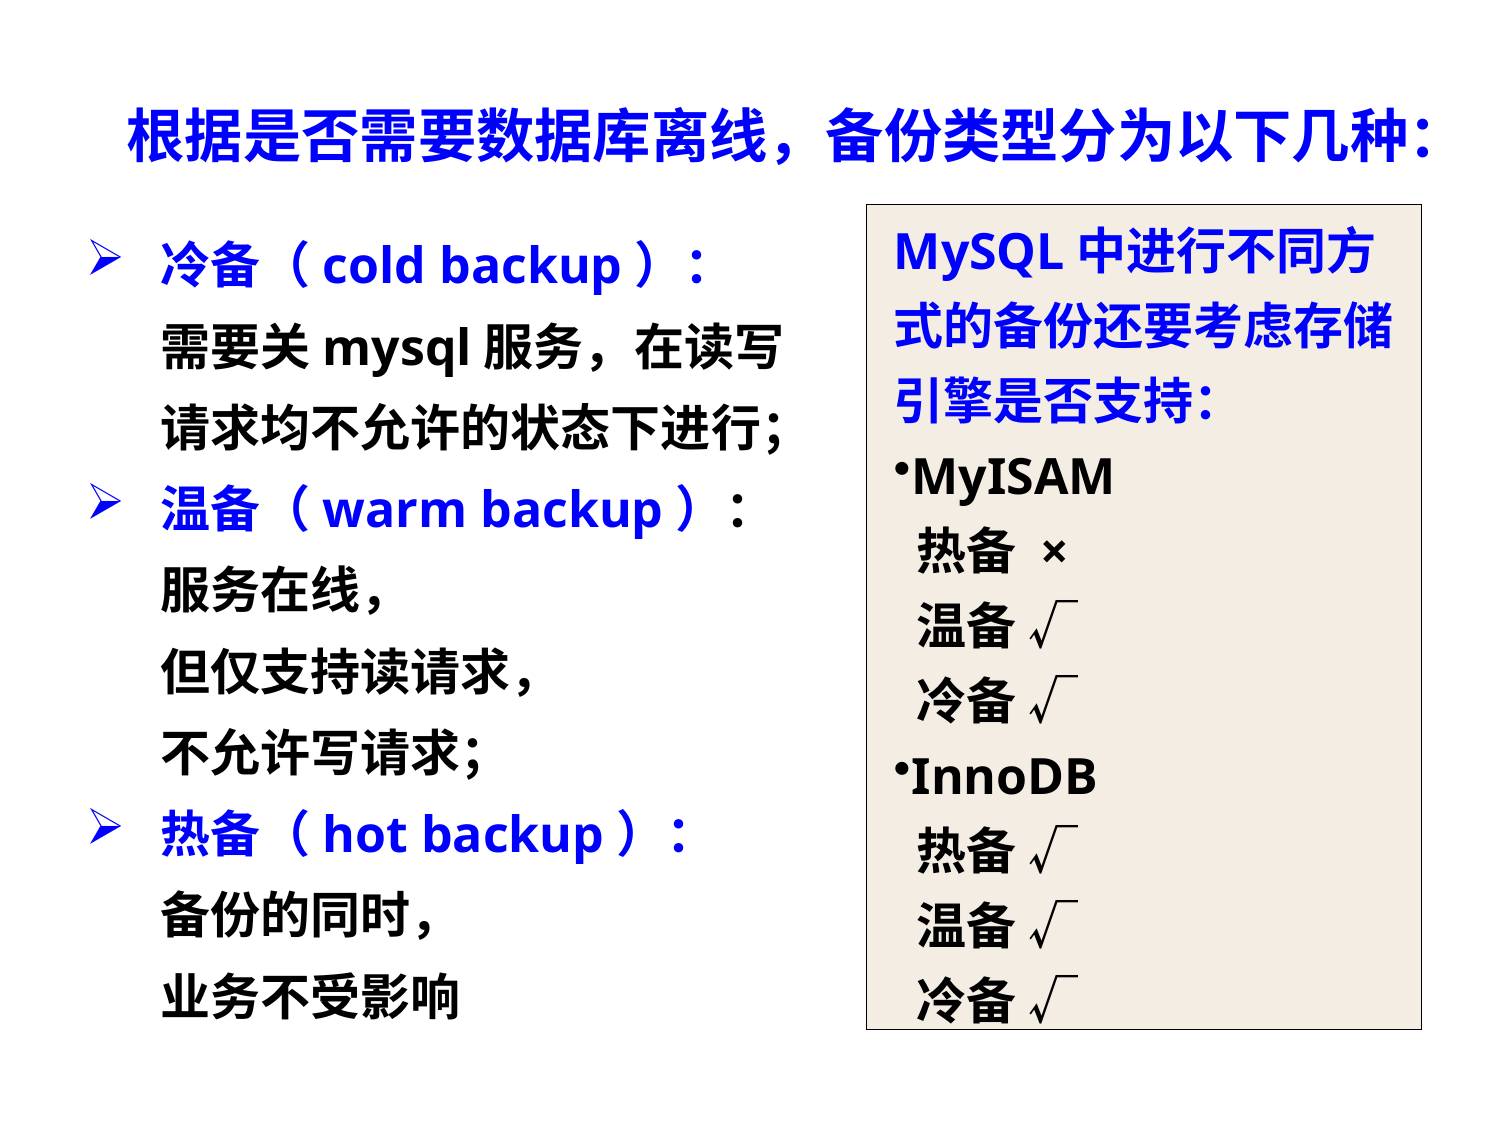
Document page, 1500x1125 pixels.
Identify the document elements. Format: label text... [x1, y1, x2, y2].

text_box MySQL中进行不同方式的备份还要考虑存储引擎是否支持： MyISAM 热备 × 温备 √ 冷备 √ InnoDB 热备 √ 温备 √ 冷备 √ [866, 204, 1422, 1030]
text_box 根据是否需要数据库离线，备份类型分为以下几种： [37, 74, 1460, 177]
text_box 冷备（cold backup）： 需要关mysql服务，在读写请求均不允许的状态下进行； 温备（warm backup）： 服务在线， 但仅支持读请求， 不允许写请求； 热备（hot backup）： 备份的同时， 业务不受影响 [70, 205, 824, 1033]
